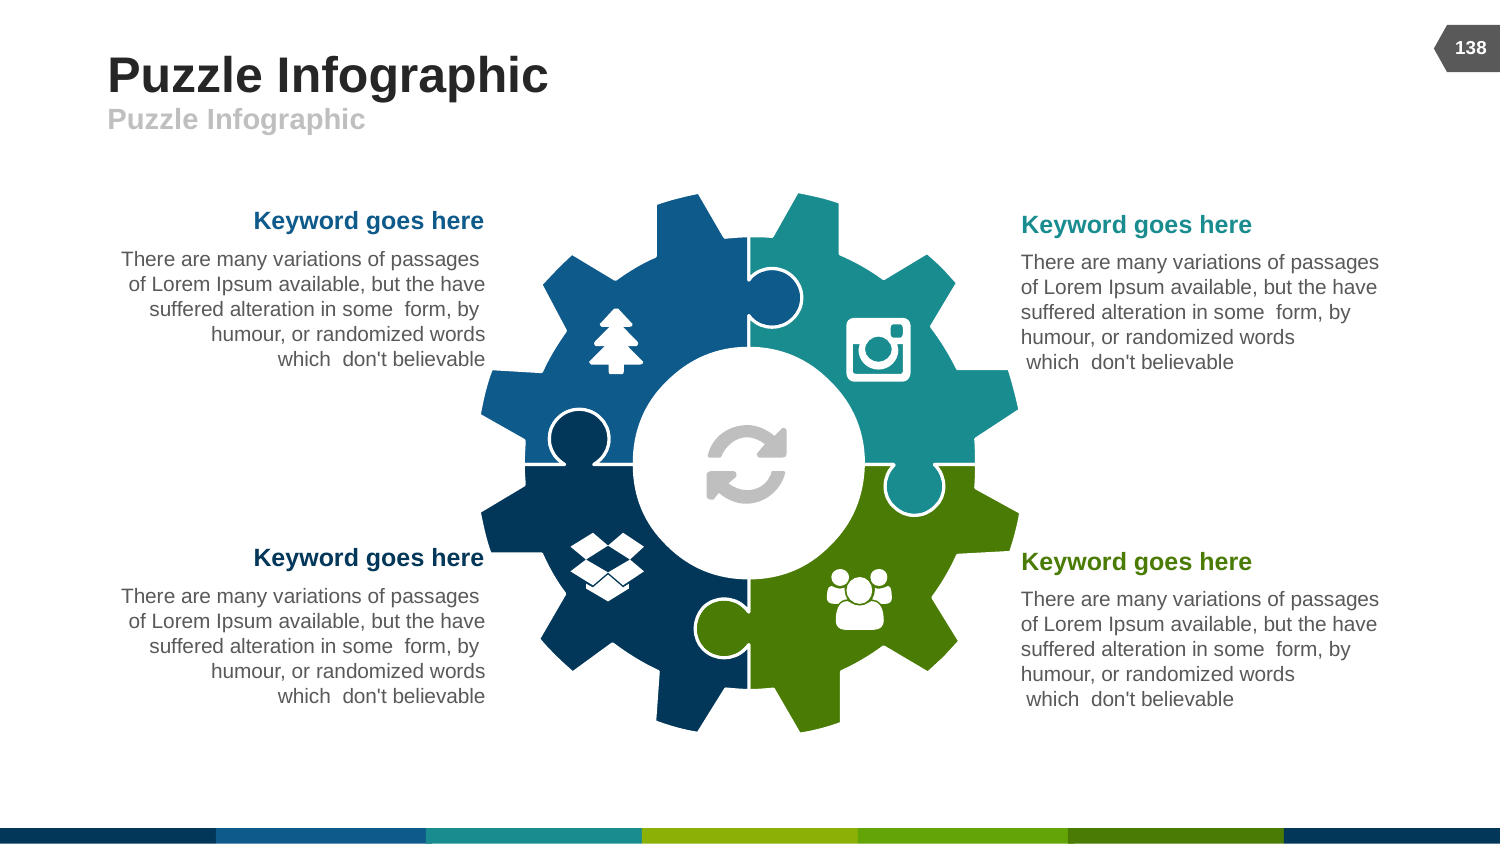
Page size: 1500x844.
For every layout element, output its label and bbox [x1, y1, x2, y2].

text_box [111, 191, 1021, 735]
text_box [111, 204, 486, 372]
list [107, 101, 783, 135]
title [107, 43, 1033, 102]
text_box [1020, 207, 1395, 376]
slide_number [1439, 24, 1500, 70]
text_box [1020, 544, 1395, 713]
